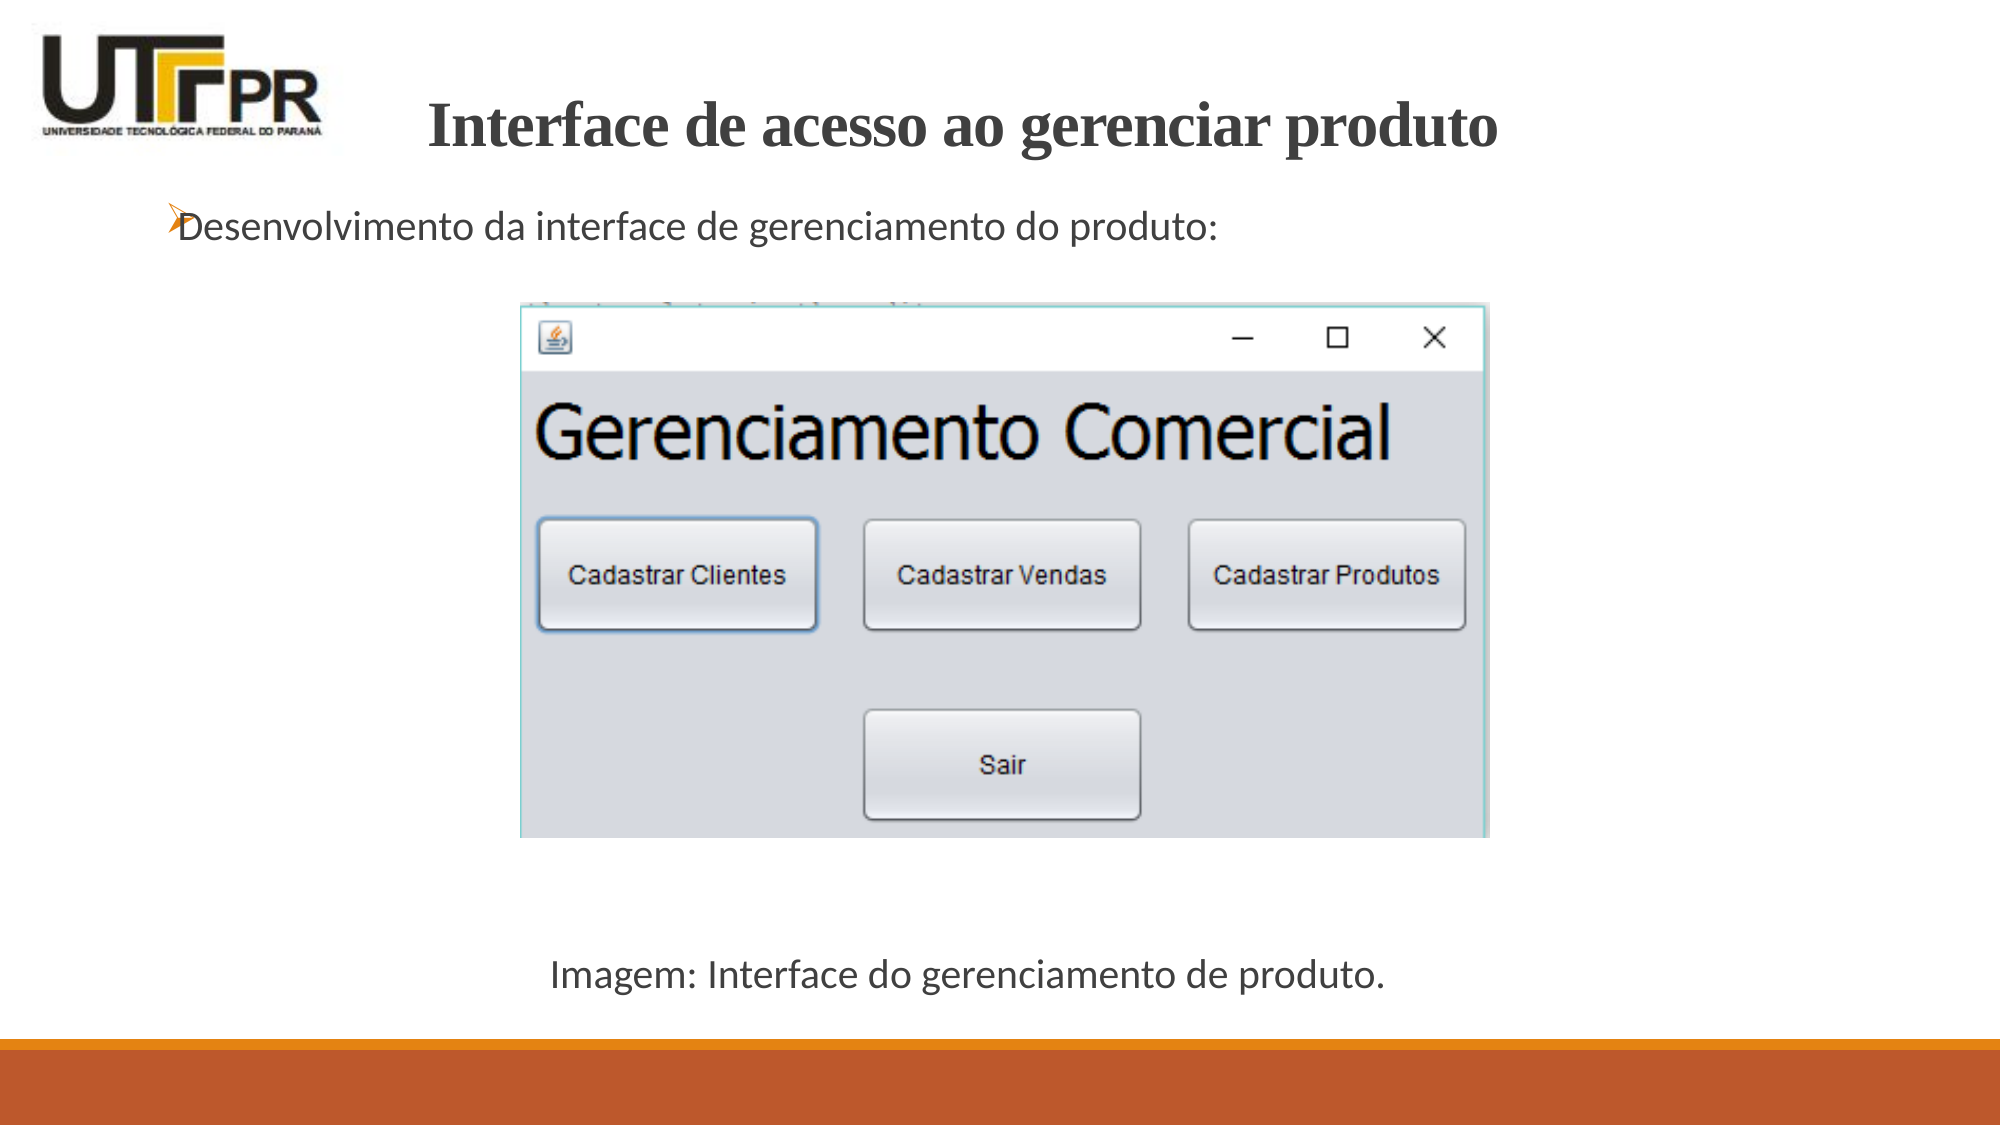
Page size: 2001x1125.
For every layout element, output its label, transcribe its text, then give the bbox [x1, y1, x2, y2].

picture [179, 260, 1845, 838]
list Desenvolvimento da interface de gerenciamento do produto: [164, 196, 1845, 273]
title Interface de acesso ao gerenciar produto [412, 23, 1748, 168]
text_box Imagem: Interface do gerenciamento de produto. [549, 944, 1845, 1022]
picture [21, 19, 356, 156]
